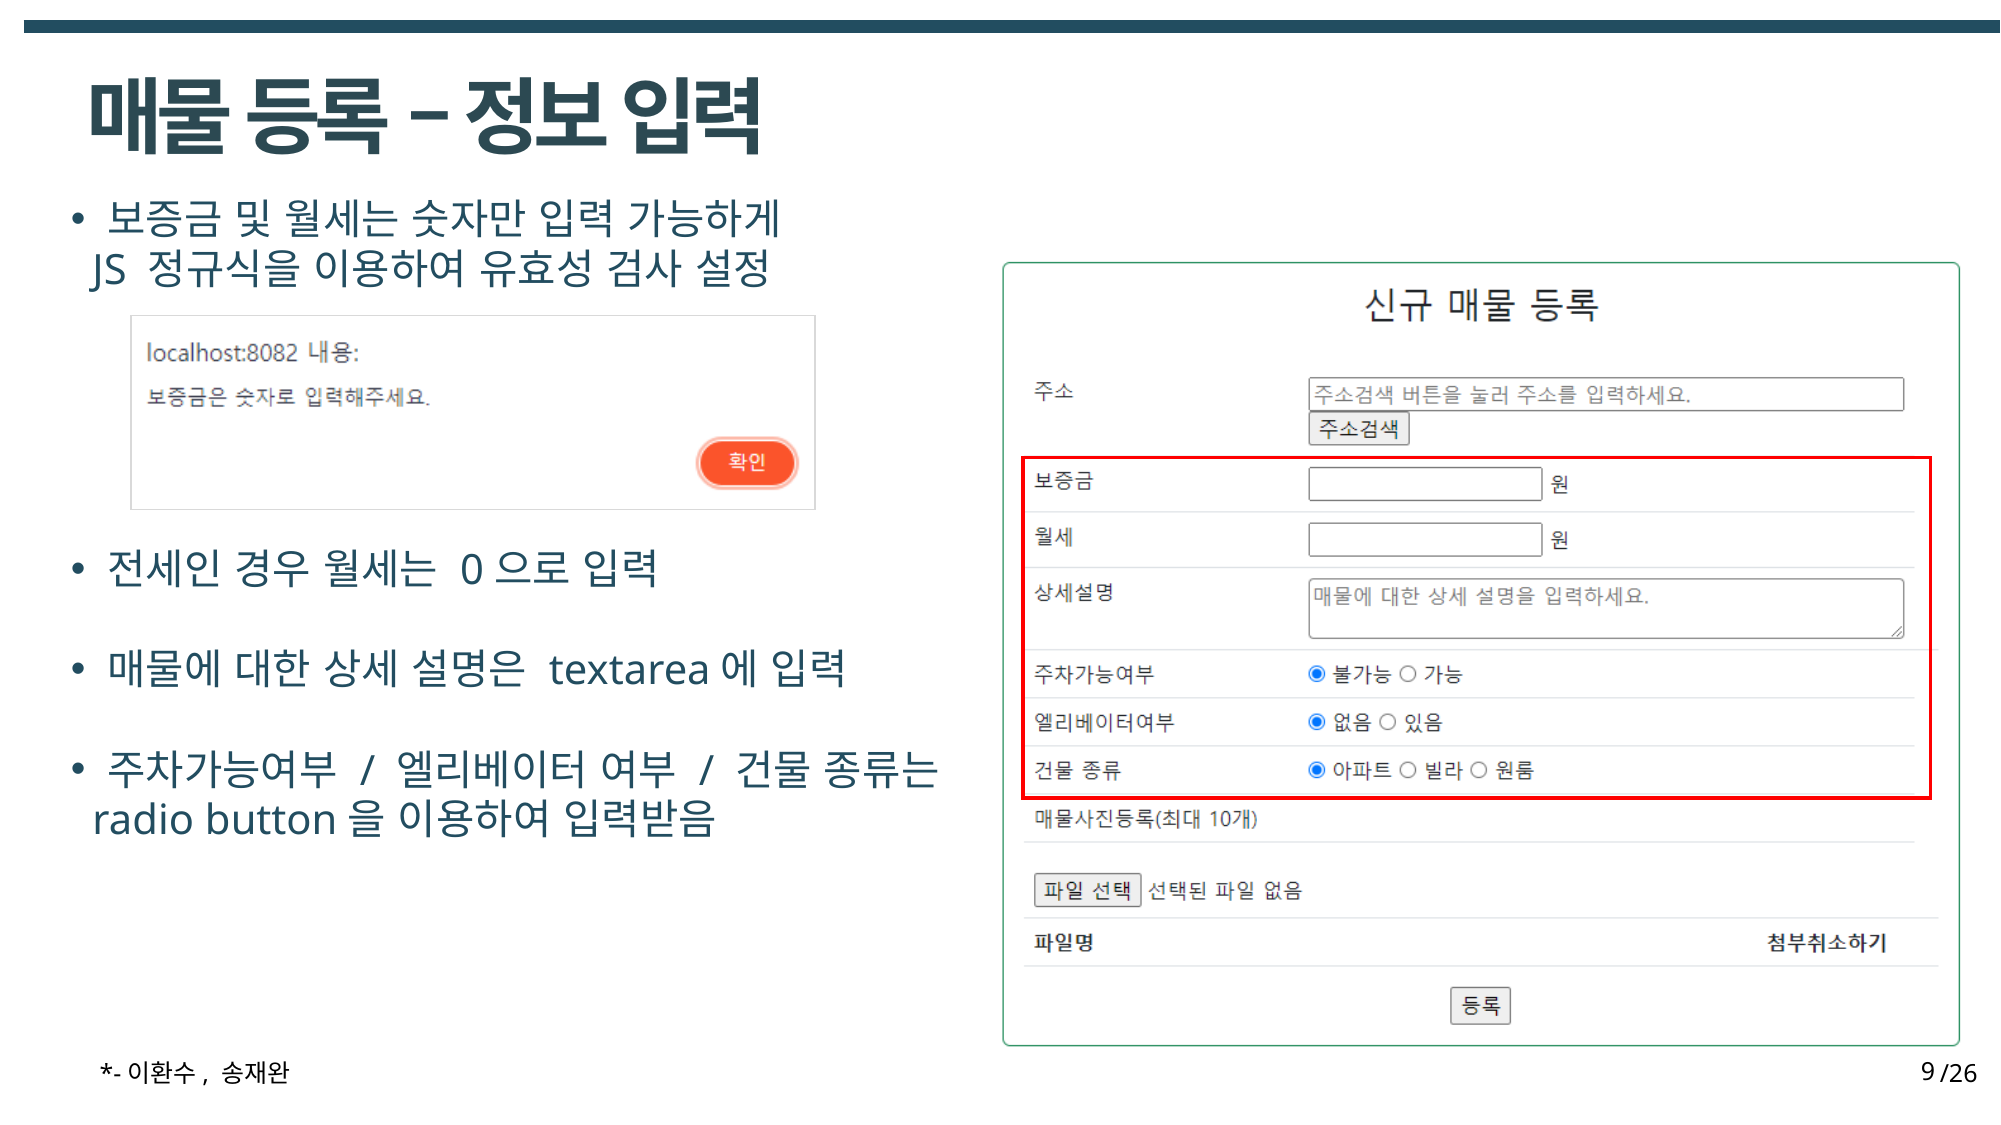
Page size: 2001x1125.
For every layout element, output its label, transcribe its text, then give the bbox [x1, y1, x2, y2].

text_box 매물 등록 – 정보 입력 [71, 56, 1639, 172]
picture [131, 316, 815, 509]
text_box 보증금 및 월세는 숫자만 입력 가능하게 JS 정규식을 이용하여 유효성 검사 설정 전세인 경우 월세는 0으로 입력 매물에 대한 상세 설명은 textarea에 입력 주차가능여부 / 엘리베이터 여부 / 건물 종류는 radio button을 이용하여 입력받음 [56, 185, 1902, 1001]
slide_number 9 [1500, 1054, 1950, 1103]
picture [990, 252, 1969, 1054]
footer *-이환수, 송재완 [18, 1042, 372, 1103]
